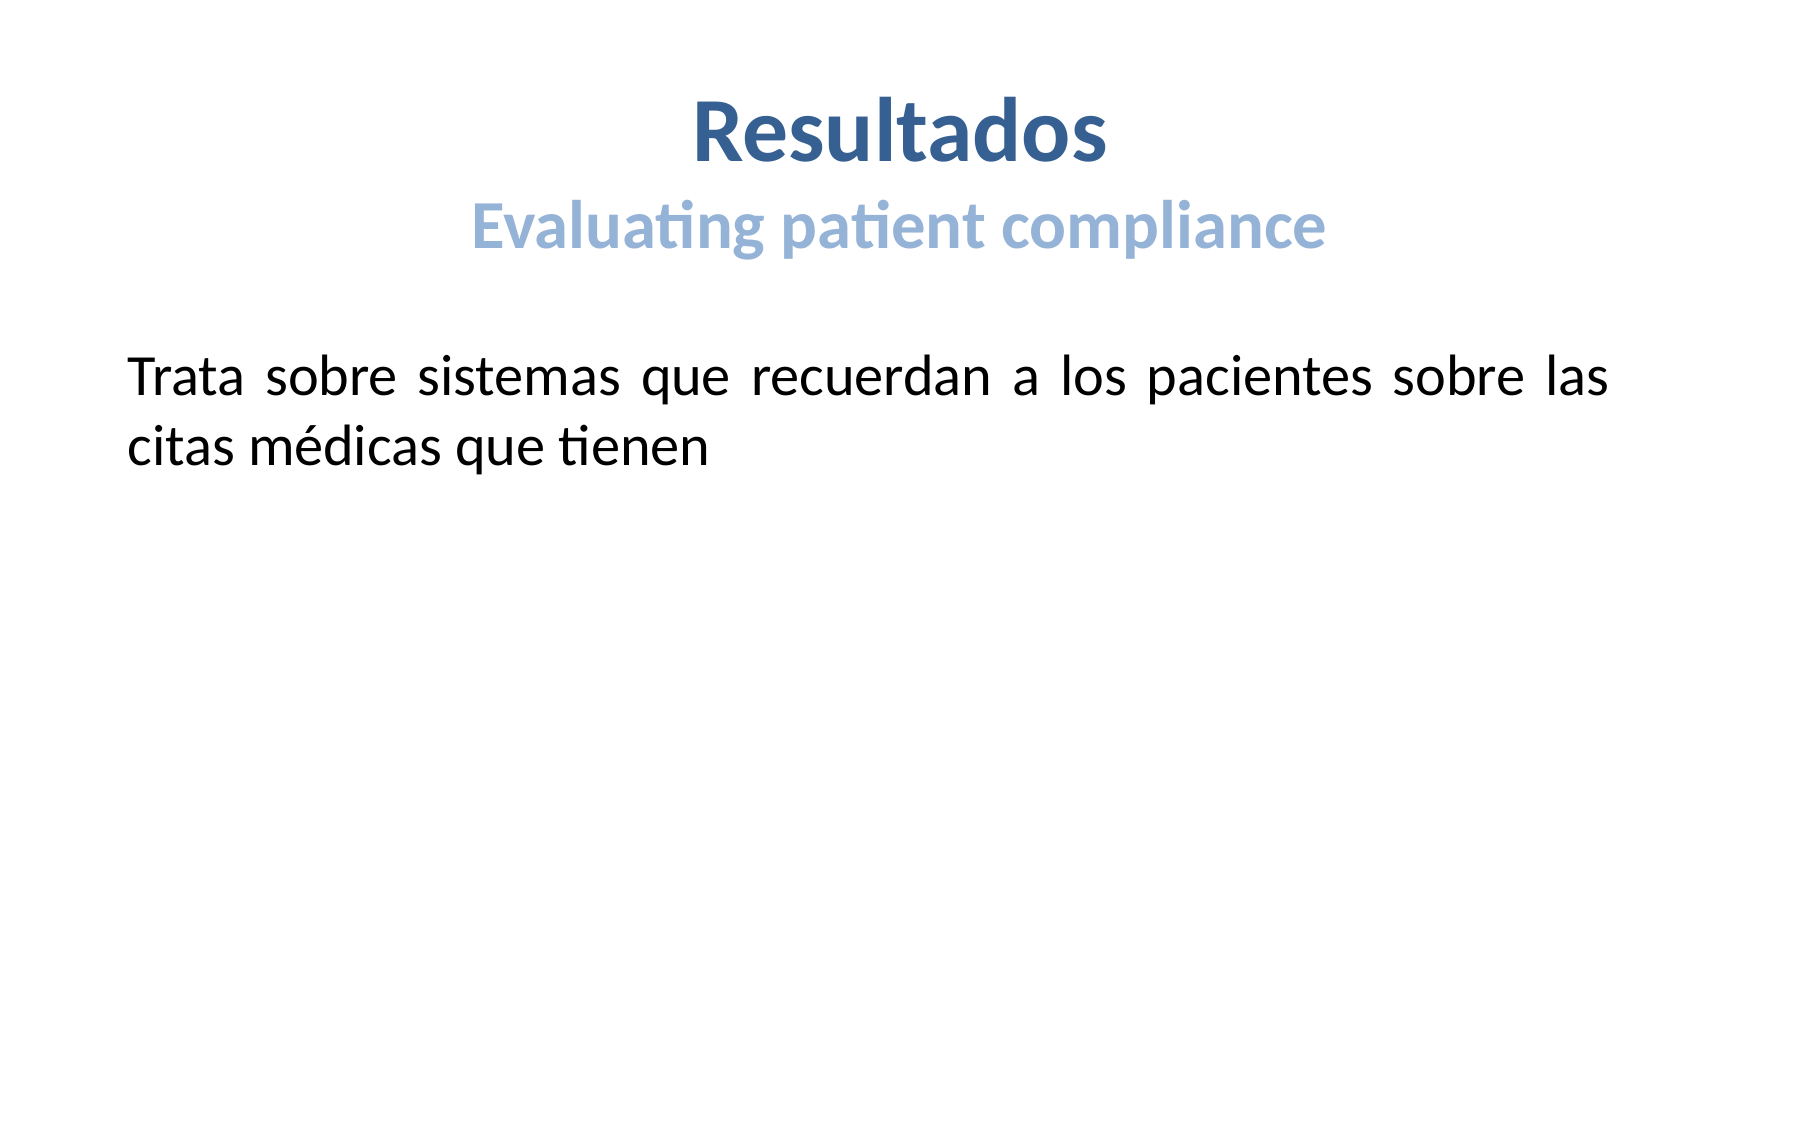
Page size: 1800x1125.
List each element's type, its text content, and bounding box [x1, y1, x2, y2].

text_box Trata sobre sistemas que recuerdan a los pacientes sobre las citas médicas que tienen [112, 329, 1625, 1075]
title Resultados Evaluating patient compliance [123, 57, 1677, 275]
